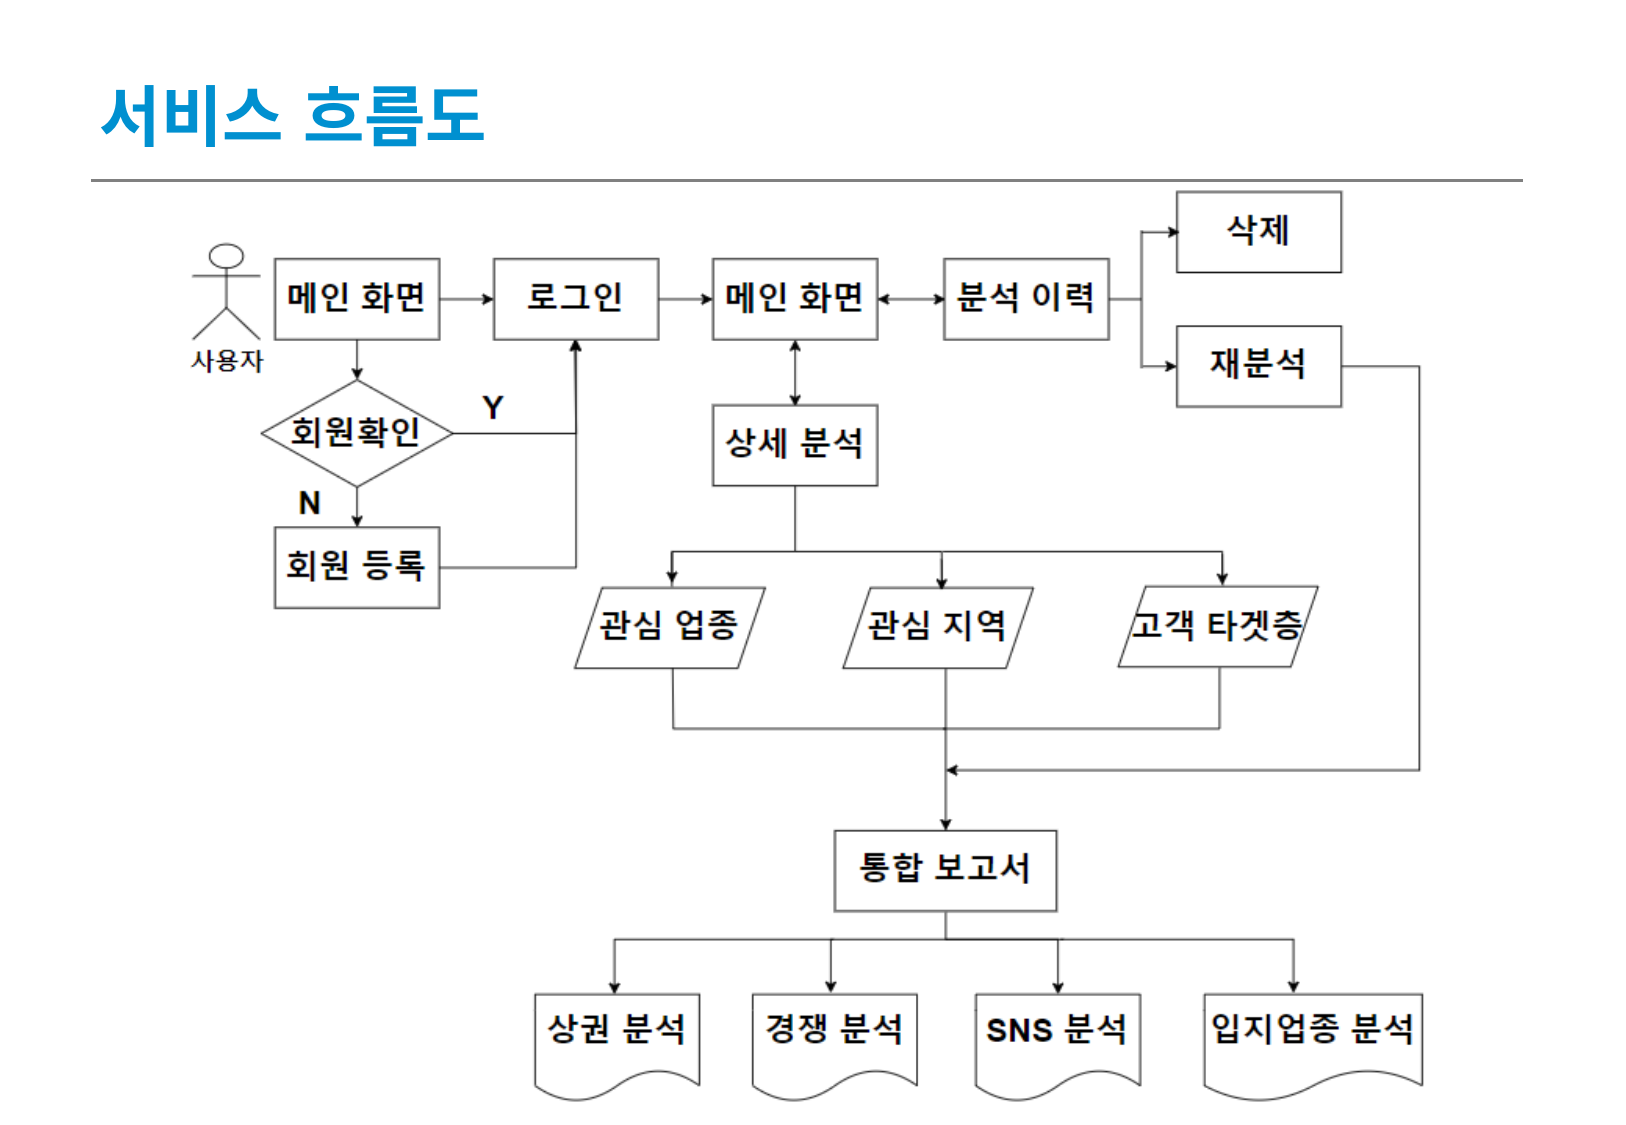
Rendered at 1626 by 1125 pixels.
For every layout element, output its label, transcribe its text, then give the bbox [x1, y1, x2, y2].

text_box 서비스 흐름도 [85, 66, 503, 162]
picture [189, 186, 1436, 1111]
